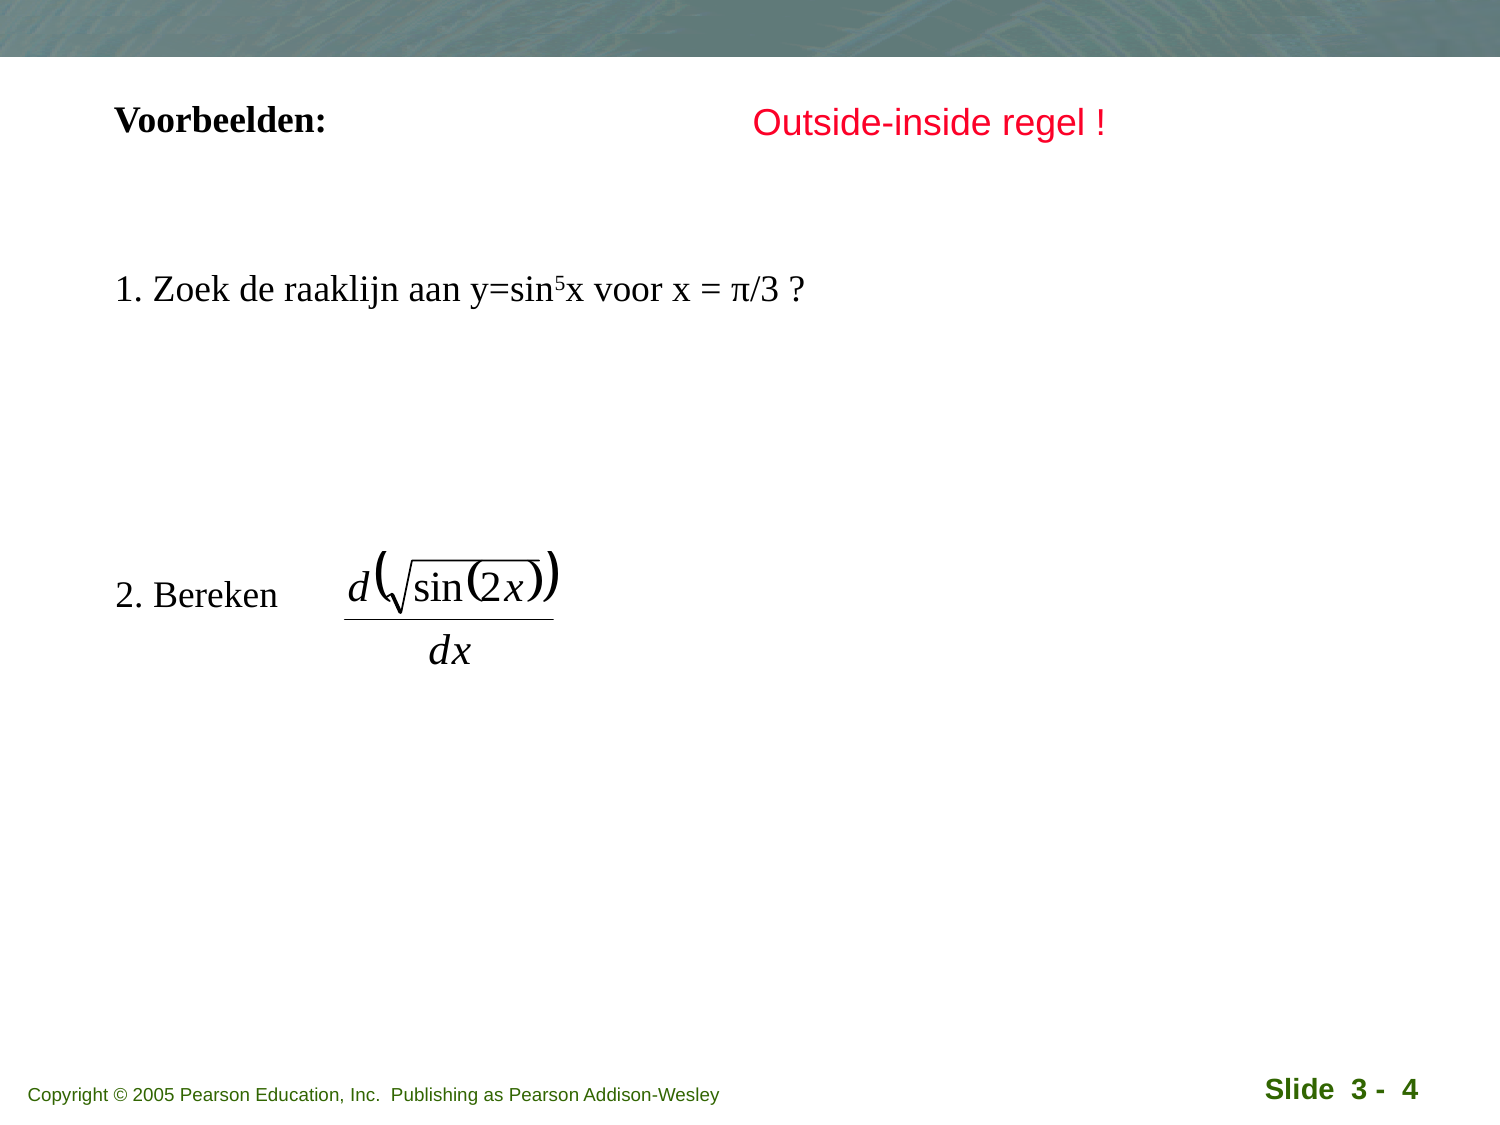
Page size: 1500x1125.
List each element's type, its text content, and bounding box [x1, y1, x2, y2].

text_box Outside-inside regel ! [737, 91, 1122, 151]
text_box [337, 551, 563, 674]
text_box 1. Zoek de raaklijn aan y=sin5x voor x = π/3 ? [100, 256, 821, 317]
picture [0, 0, 1500, 57]
text_box Voorbeelden: [99, 87, 343, 148]
footer Copyright © 2005 Pearson Education, Inc. Publishing as Pearson Addison-Wesley [12, 1037, 813, 1113]
text_box 2. Bereken [100, 562, 294, 623]
